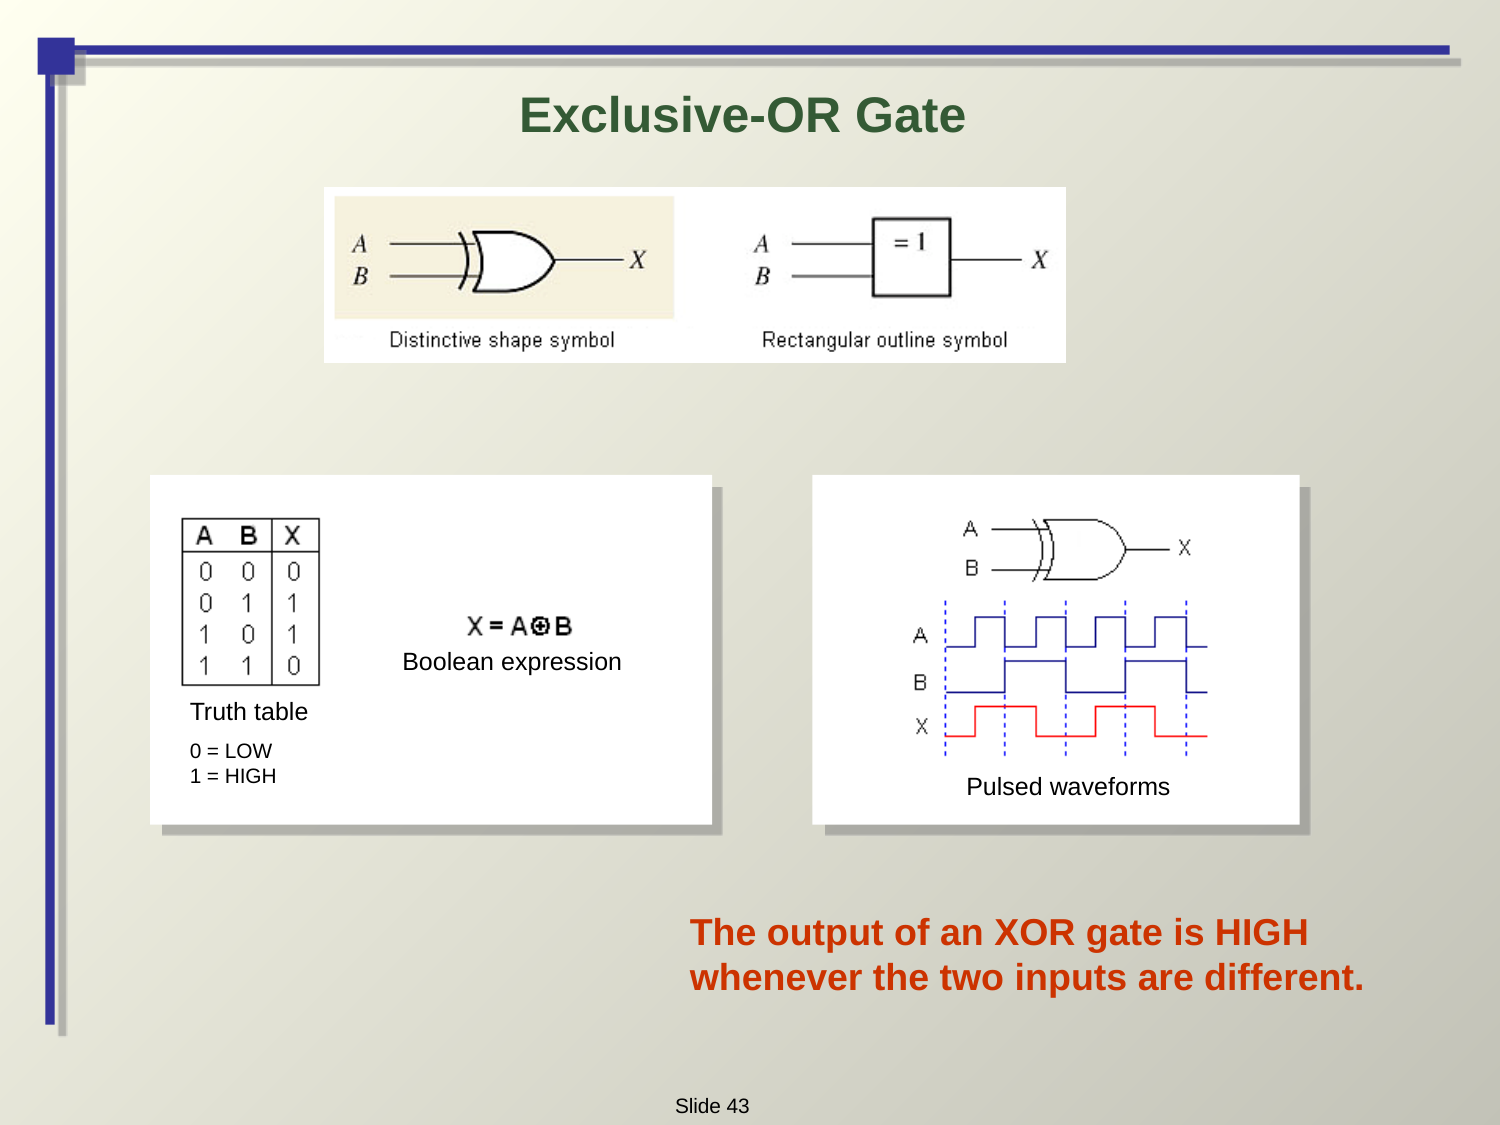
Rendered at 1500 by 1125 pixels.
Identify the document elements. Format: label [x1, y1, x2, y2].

picture [324, 187, 1066, 363]
text_box [812, 474, 1300, 825]
text_box [37, 37, 1450, 1025]
text_box [149, 474, 713, 825]
